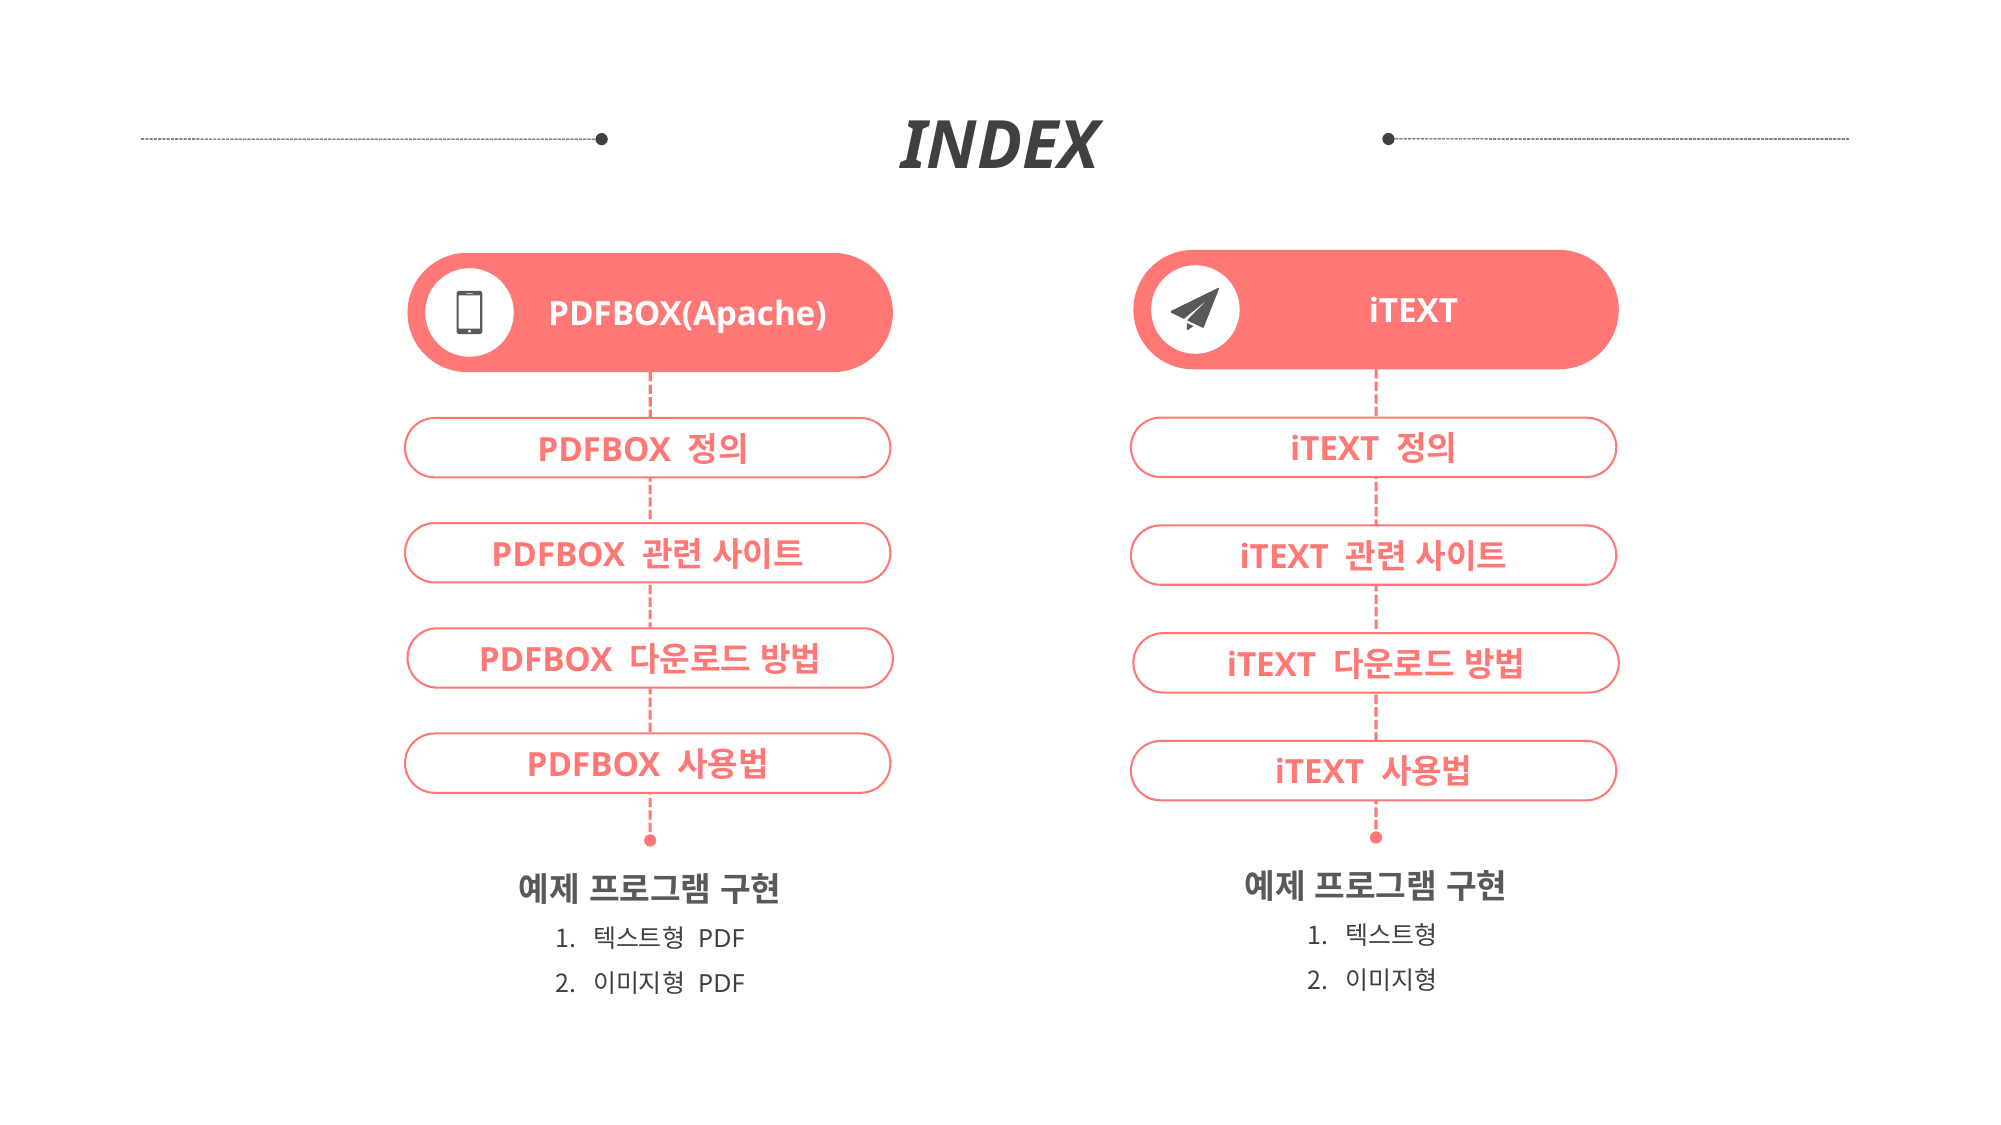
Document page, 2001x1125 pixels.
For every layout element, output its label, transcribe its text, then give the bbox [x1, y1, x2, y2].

text_box INDEX [613, 54, 1387, 190]
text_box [398, 252, 902, 1002]
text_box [1124, 249, 1628, 1005]
